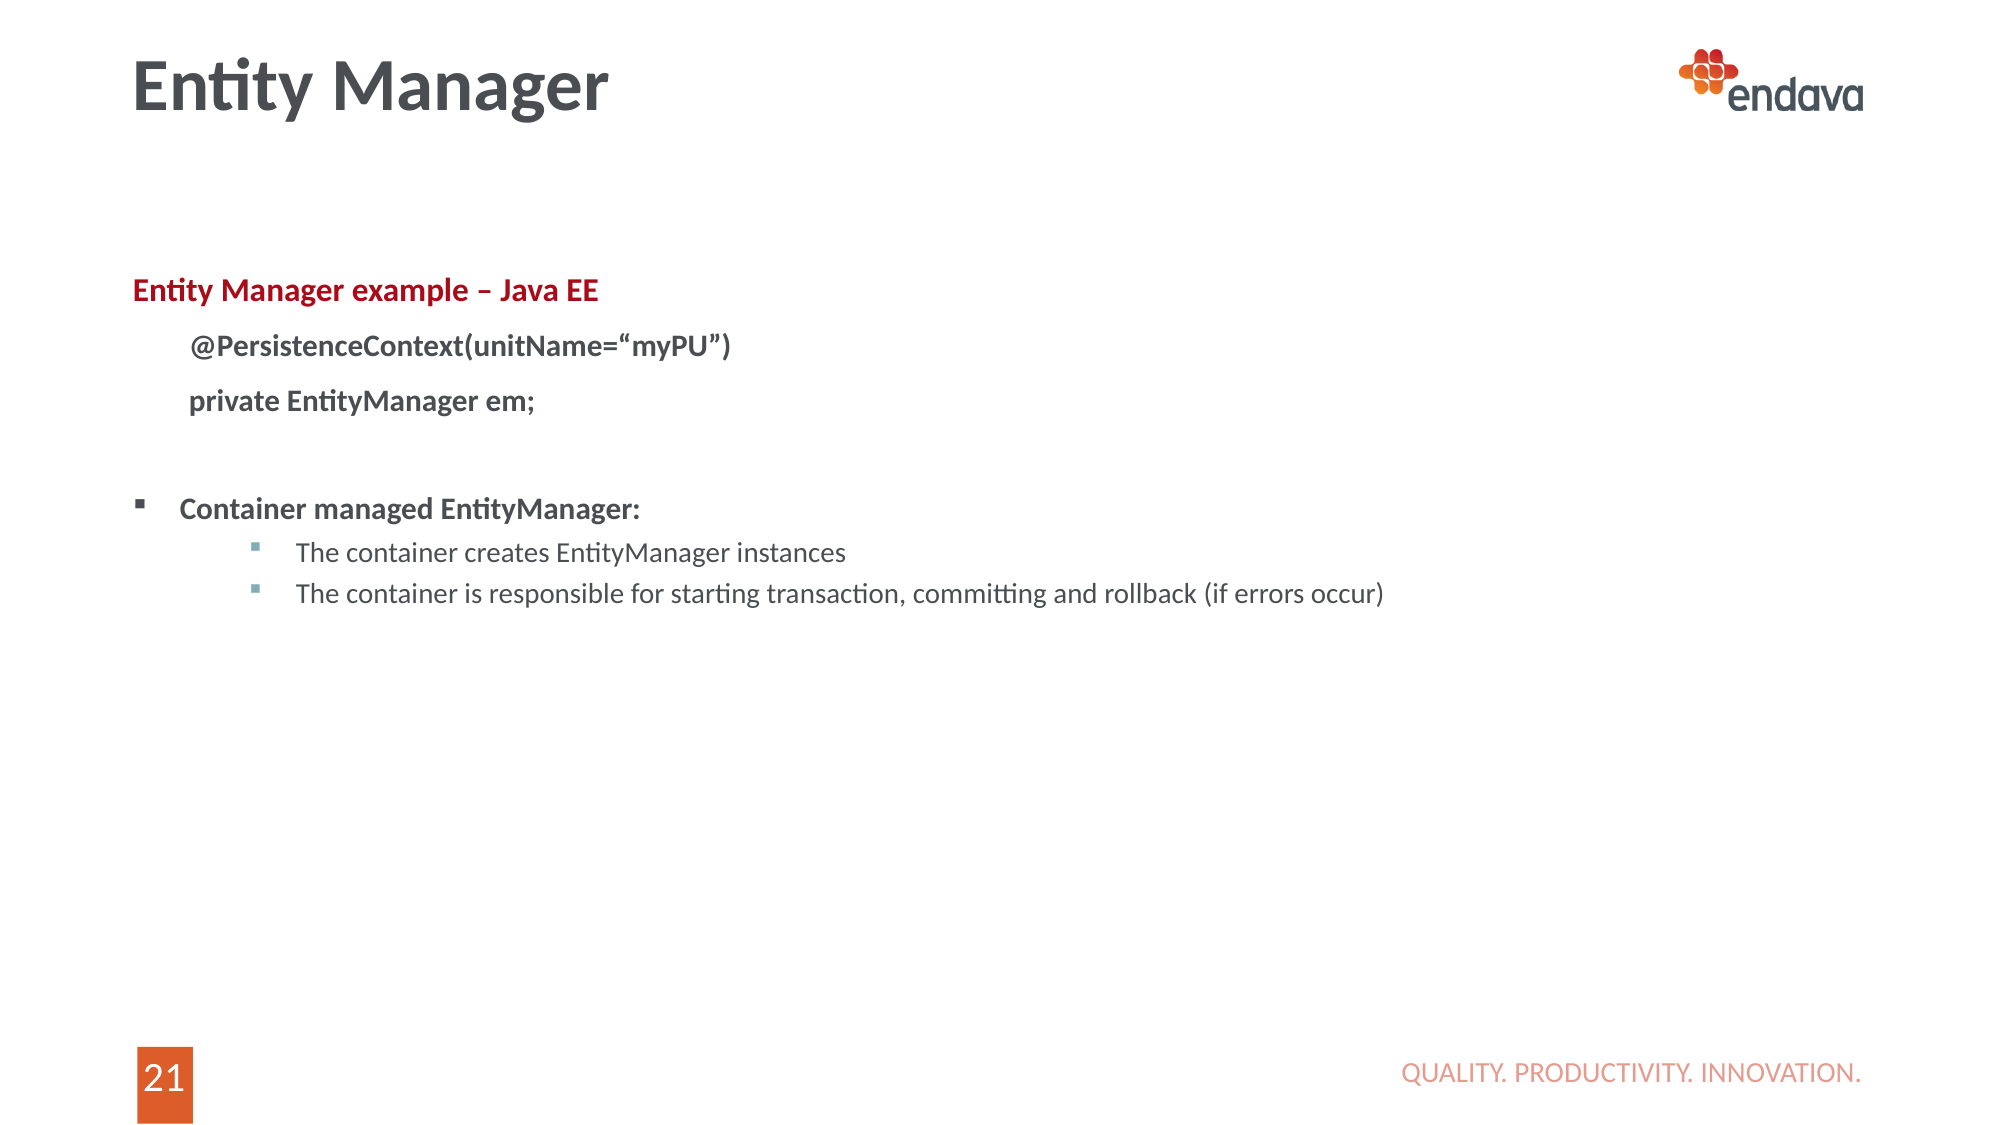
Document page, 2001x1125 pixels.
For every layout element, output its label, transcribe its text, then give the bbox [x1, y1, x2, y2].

slide_number QUALITY. PRODUCTIVITY. INNOVATION. [1252, 1040, 1863, 1101]
picture [1679, 49, 1863, 111]
title Entity Manager [132, 38, 1530, 218]
list Entity Manager example – Java EE @PersistenceContext(unitName=“myPU”) private EntityManager em; Container managed EntityManager: The container creates EntityManager instances The container is responsible for starting transaction, committing and rollback (if errors occur) [132, 265, 1863, 987]
